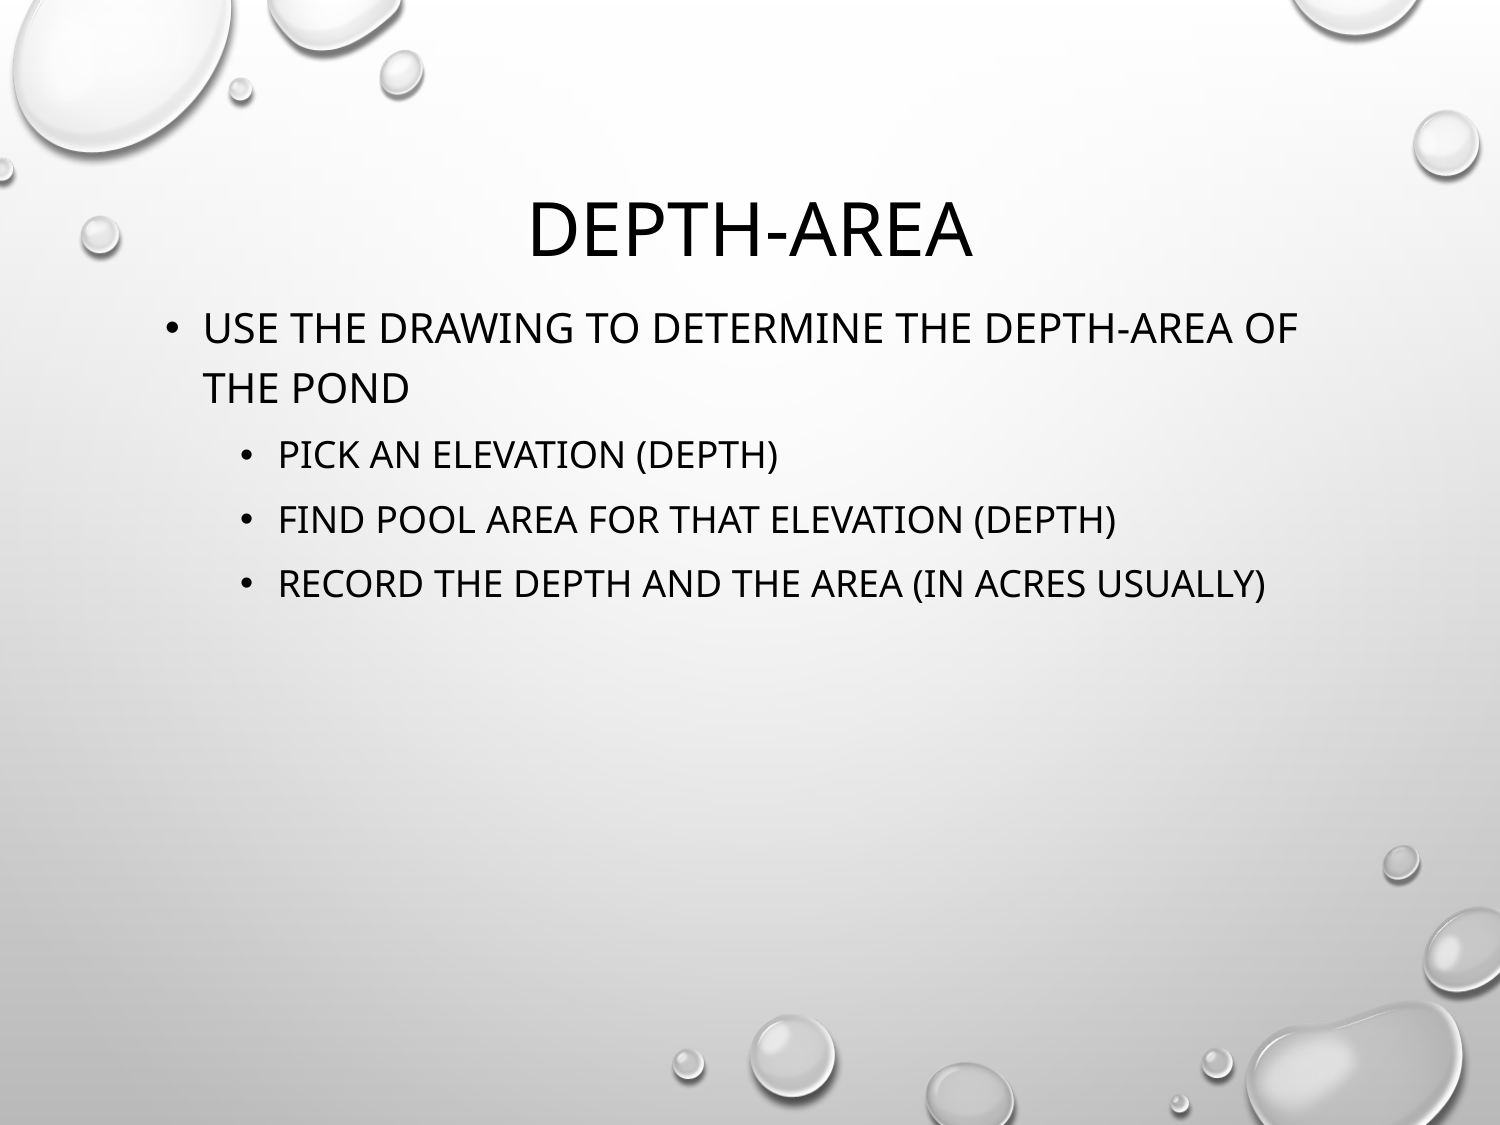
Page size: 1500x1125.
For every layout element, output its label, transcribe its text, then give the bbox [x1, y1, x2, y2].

title Depth-Area [112, 101, 1388, 364]
picture [0, 0, 1500, 1125]
list Use the drawing to determine the depth-area of the pond Pick an elevation (depth) Find pool area for that elevation (depth) Record the depth and the area (in acres usually) [150, 284, 1350, 950]
